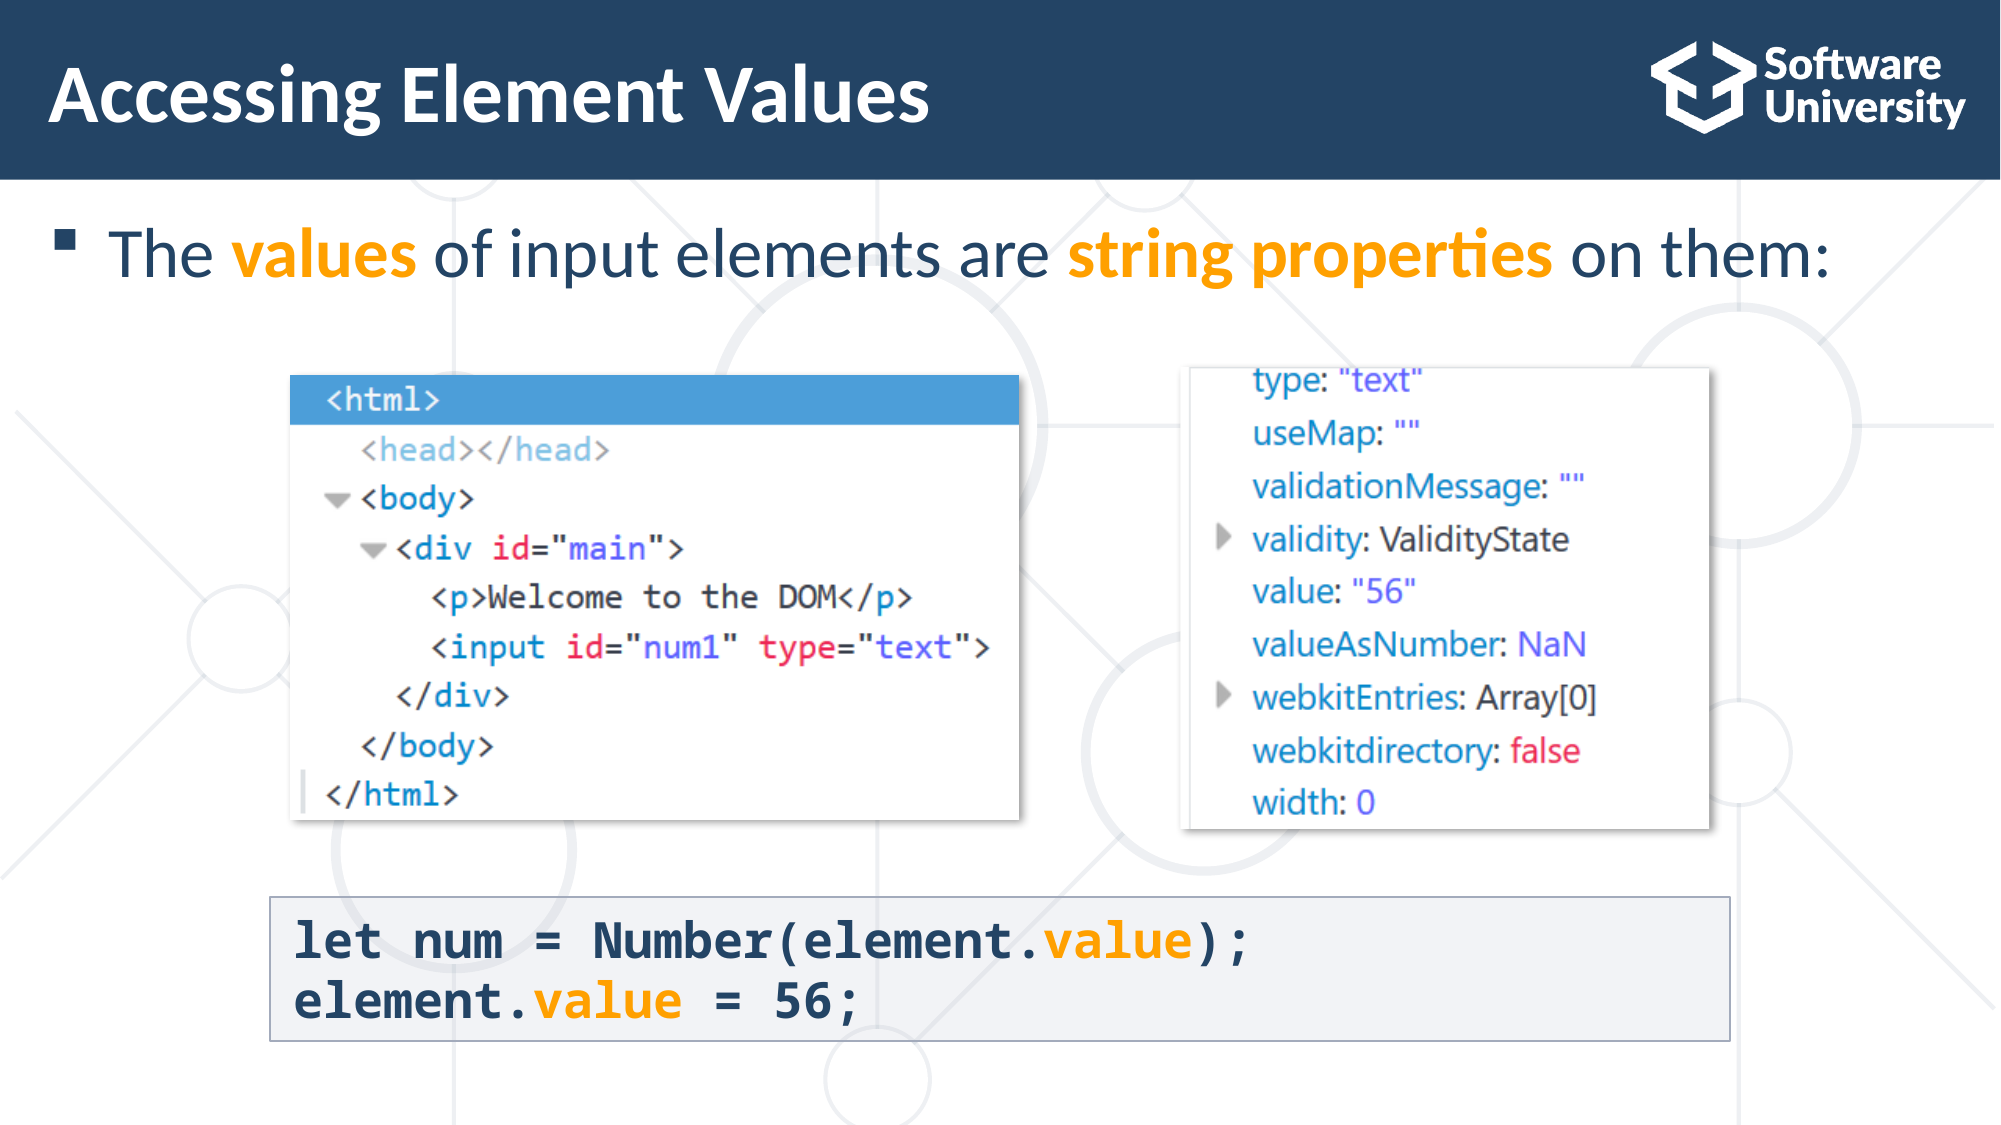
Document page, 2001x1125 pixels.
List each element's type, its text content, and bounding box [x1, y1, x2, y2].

picture [1651, 41, 1966, 134]
list The values of input elements are string properties on them: [31, 196, 1970, 1104]
title Accessing Element Values [31, 16, 1625, 162]
picture [290, 375, 1020, 820]
picture [1180, 367, 1710, 829]
text_box let num = Number(element.value); element.value = 56; [270, 897, 1730, 1041]
